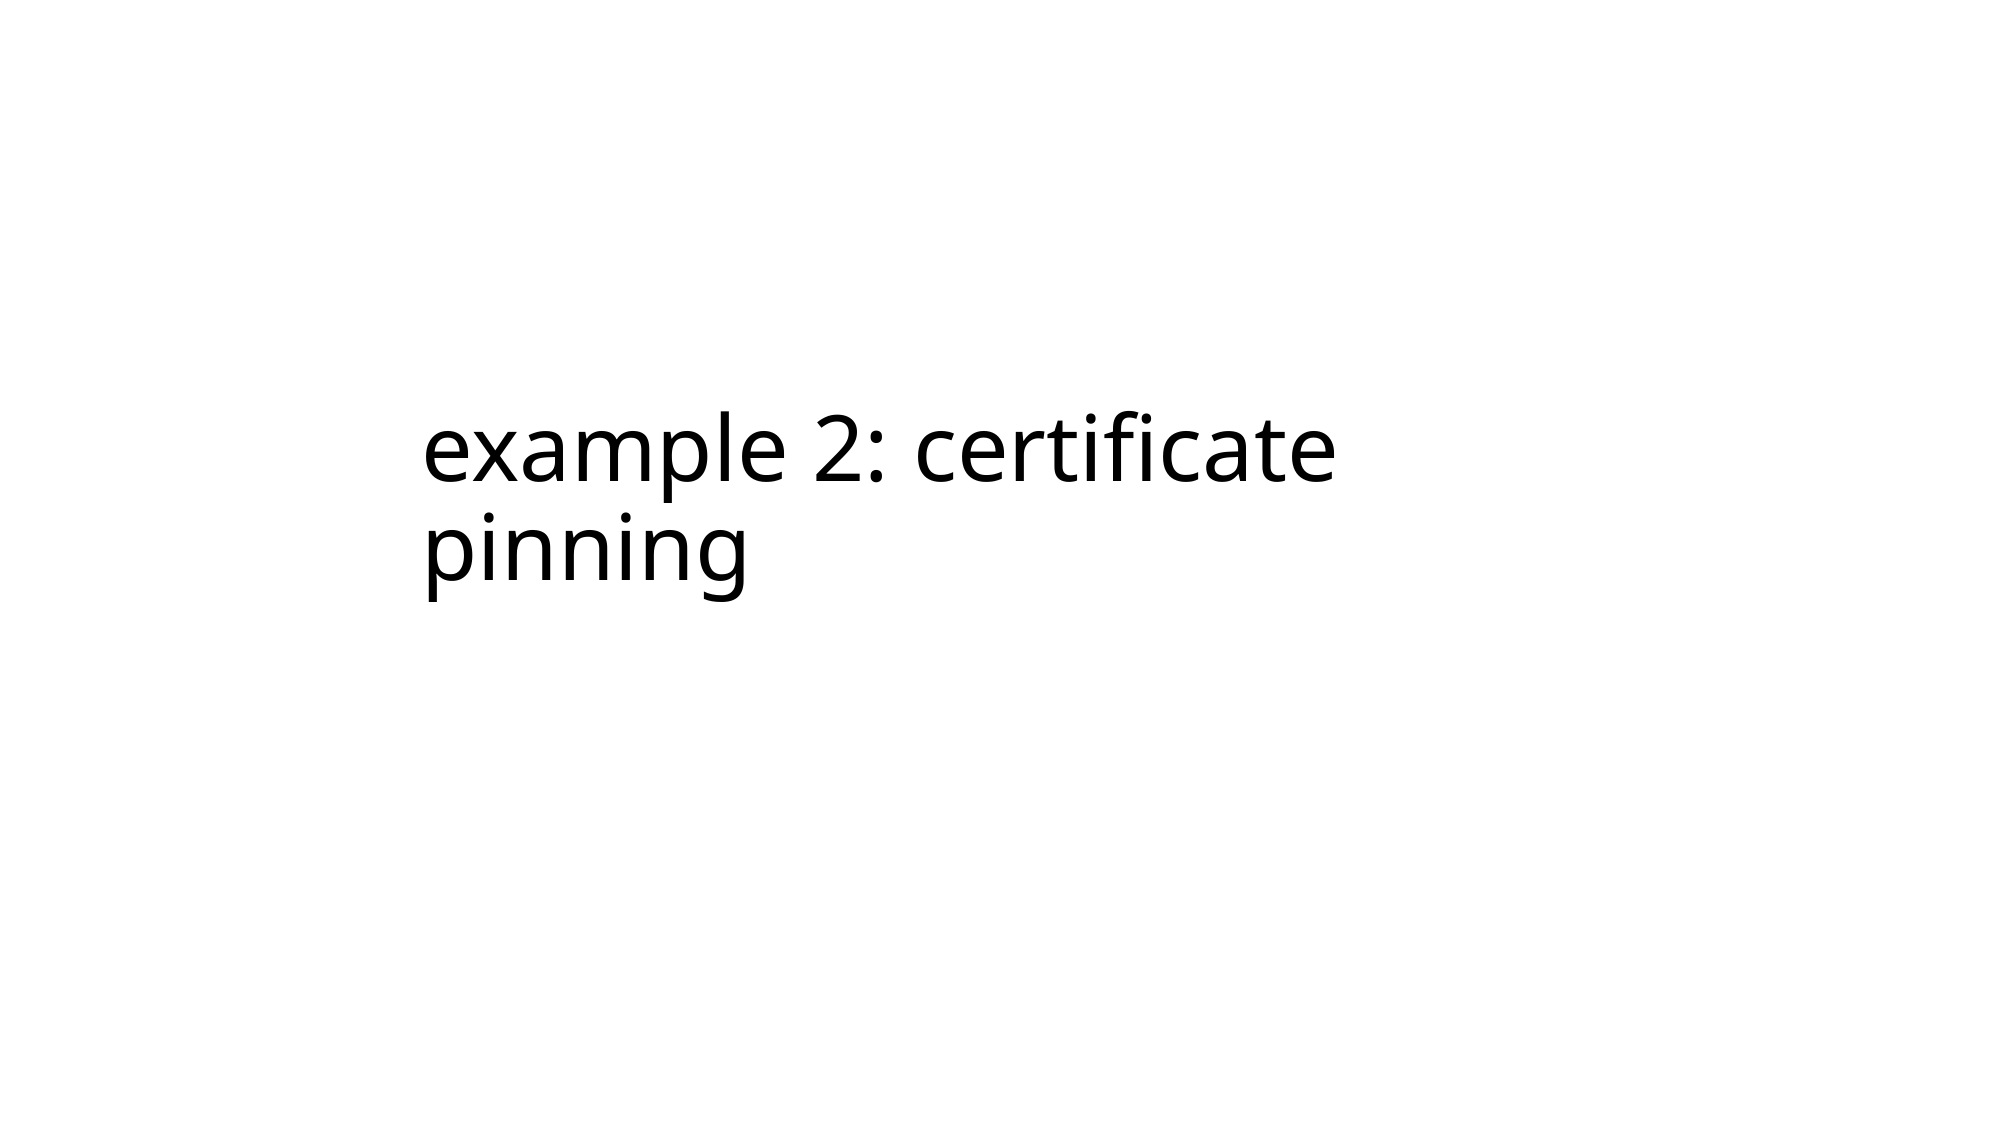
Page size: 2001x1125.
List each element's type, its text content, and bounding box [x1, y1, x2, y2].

title example 2: certificate pinning [406, 393, 1598, 611]
